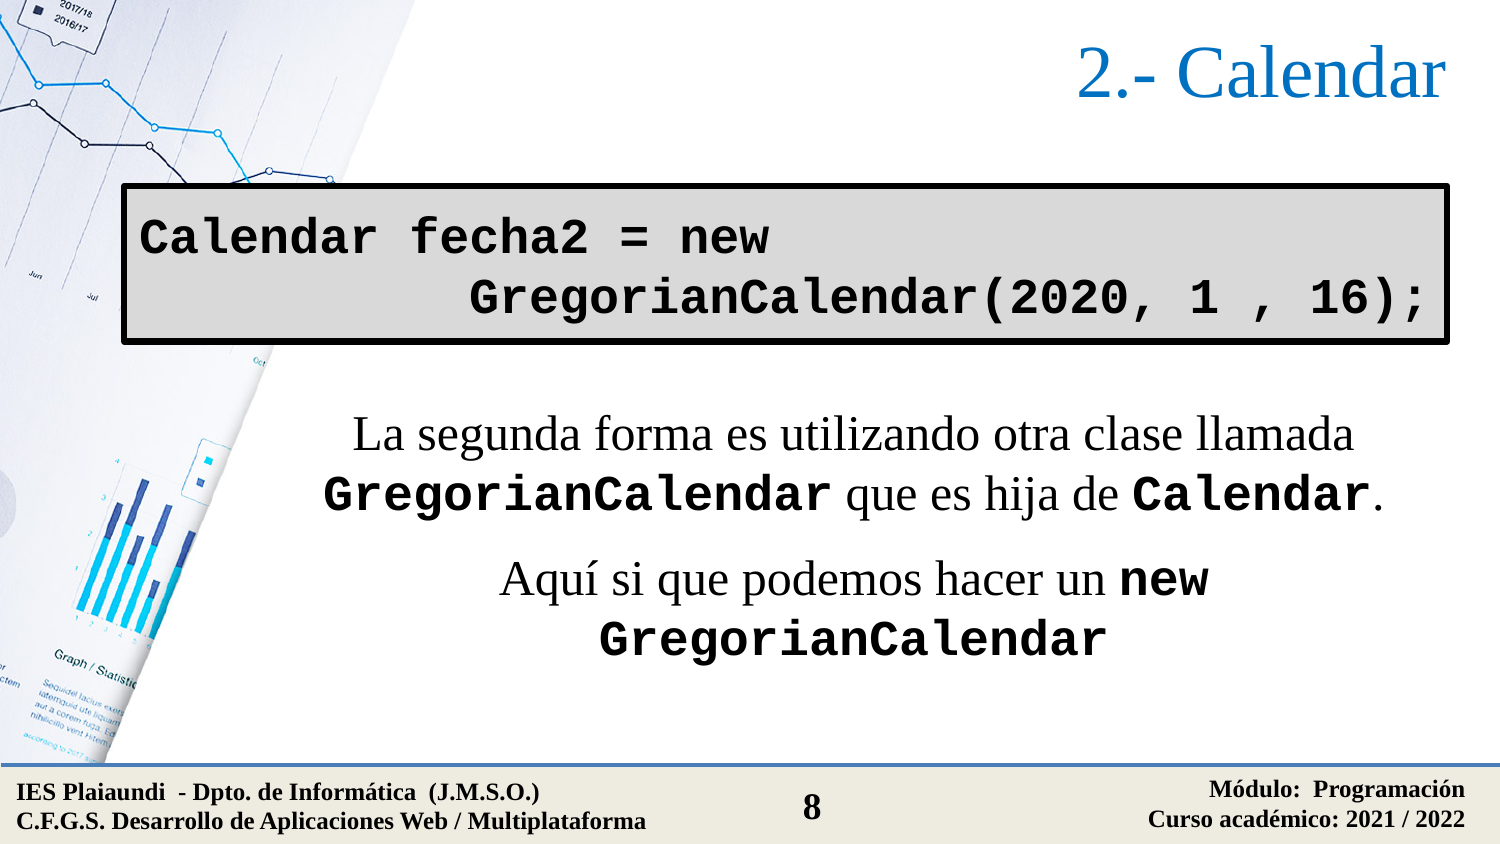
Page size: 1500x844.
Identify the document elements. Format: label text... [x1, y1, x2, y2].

text_box Calendar fecha2 = new GregorianCalendar(2020, 1 , 16); [124, 186, 1448, 342]
picture [0, 0, 1500, 763]
text_box La segunda forma es utilizando otra clase llamada GregorianCalendar que es hija de Calendar. Aquí si que podemos hacer un new GregorianCalendar [269, 392, 1439, 673]
title 2.- Calendar [191, 4, 1481, 130]
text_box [1, 764, 1500, 844]
